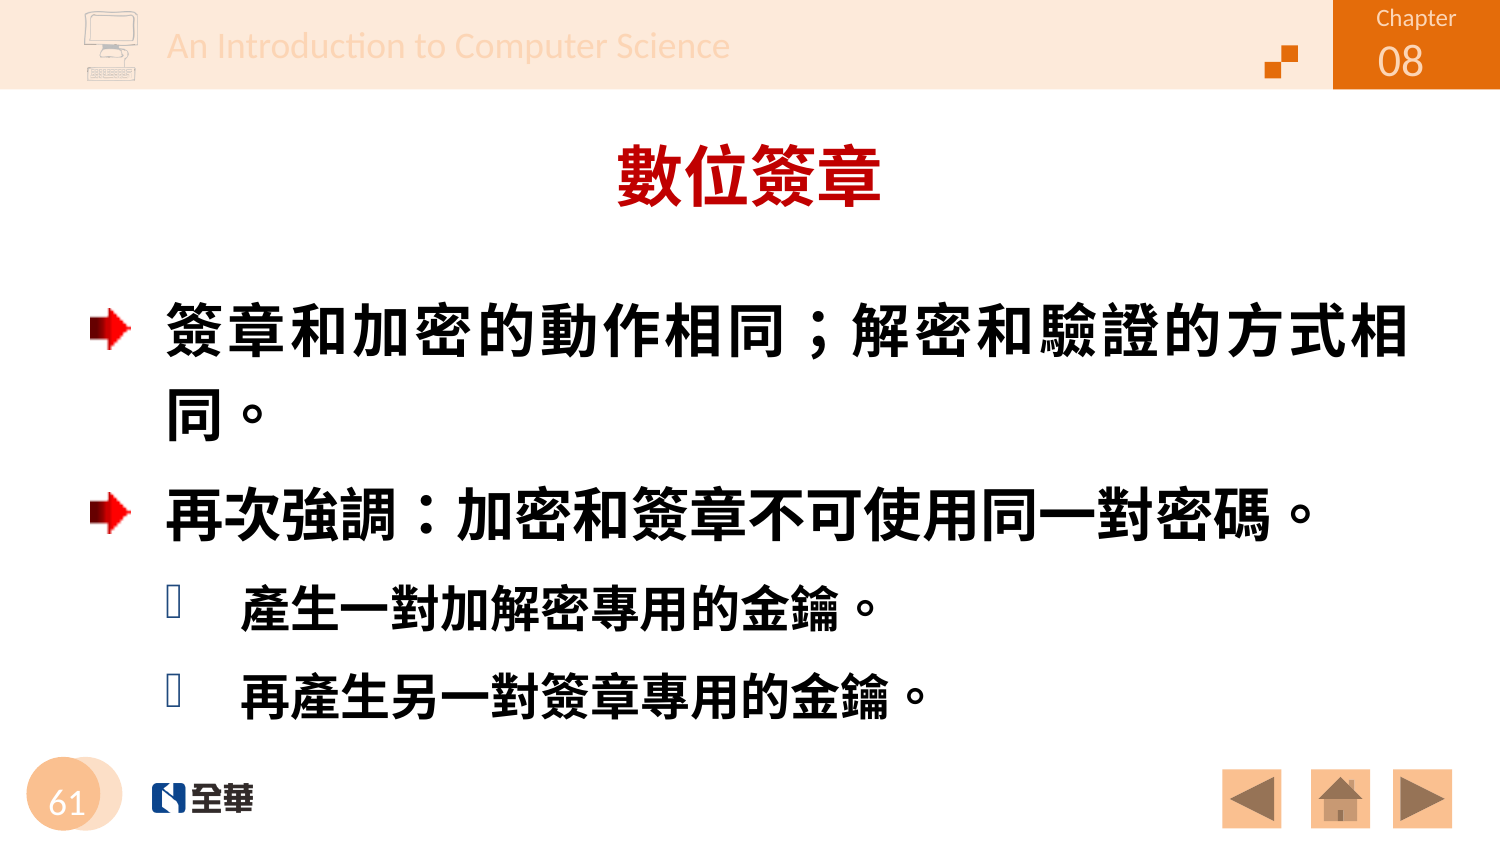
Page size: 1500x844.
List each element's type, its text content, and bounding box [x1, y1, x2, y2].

list 簽章和加密的動作相同；解密和驗證的方式相同。 再次強調：加密和簽章不可使用同一對密碼。 產生一對加解密專用的金鑰。 再產生另一對簽章專用的金鑰。 [75, 272, 1425, 754]
title 數位簽章 [75, 104, 1425, 245]
picture [90, 492, 131, 534]
picture [84, 11, 138, 81]
picture [90, 308, 131, 350]
picture [152, 783, 253, 813]
